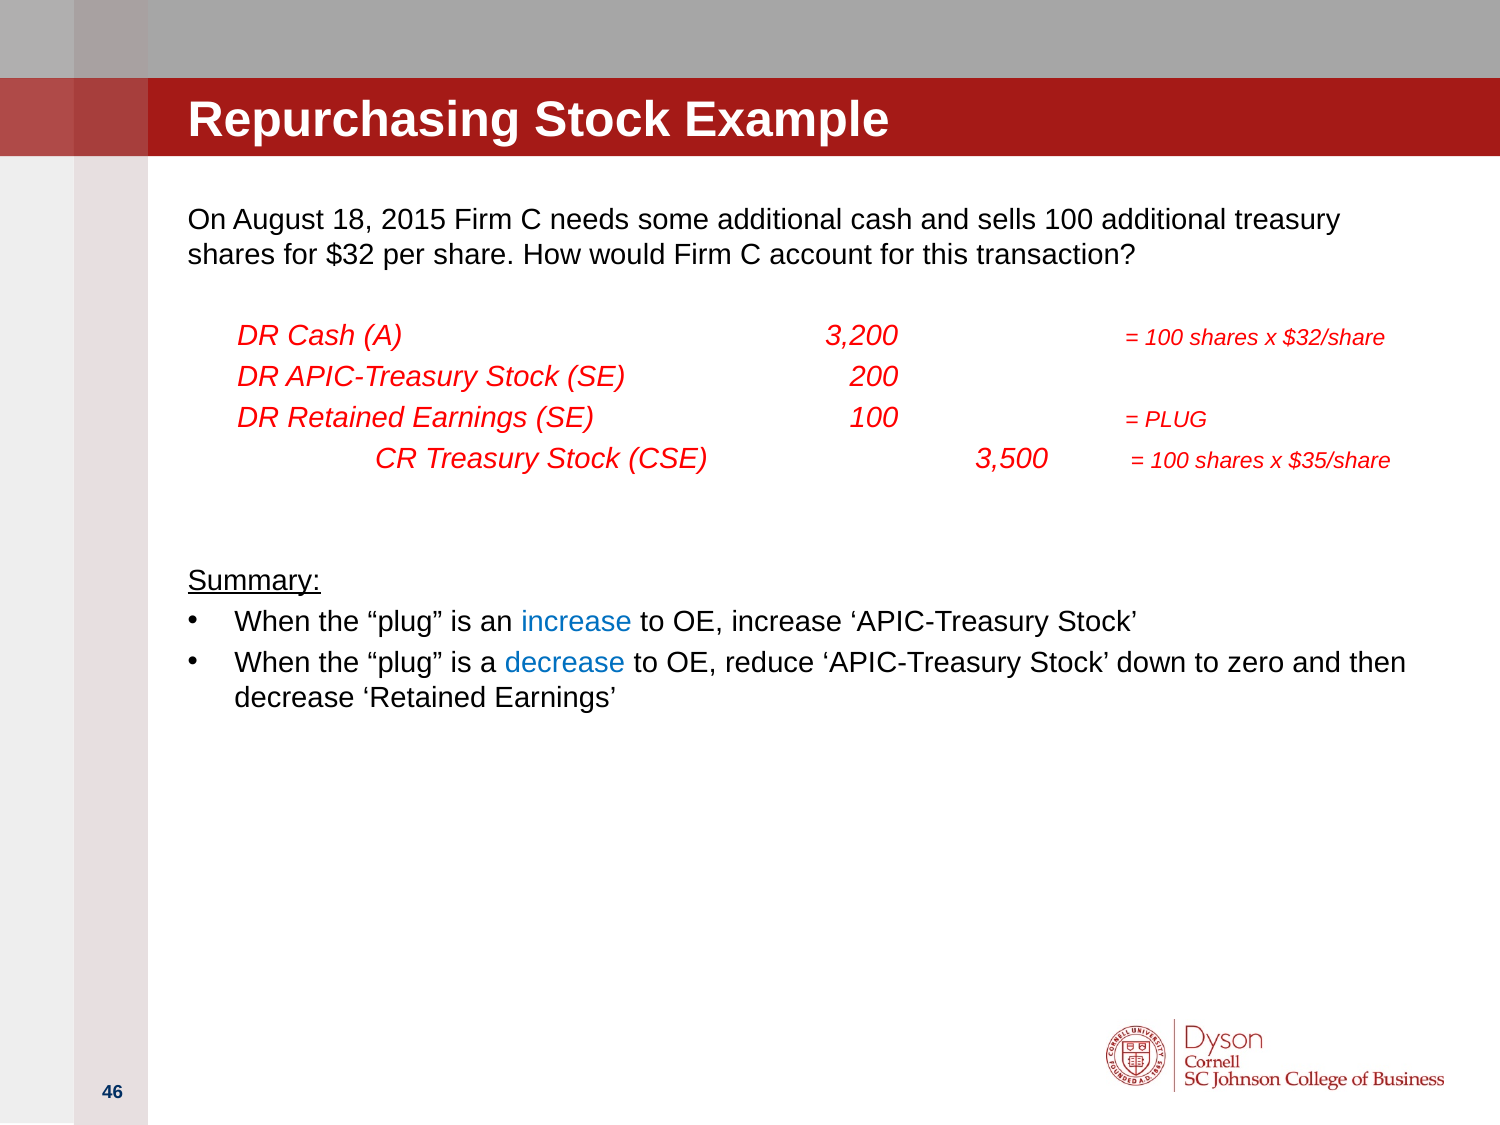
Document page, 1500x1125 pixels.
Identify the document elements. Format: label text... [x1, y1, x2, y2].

slide_number 46 [74, 1071, 151, 1125]
picture [1106, 1019, 1444, 1092]
list On August 18, 2015 Firm C needs some additional cash and sells 100 additional treasury shares for $32 per share. How would Firm C account for this transaction? DR Cash (A) 3,200 = 100 shares x $32/share DR APIC-Treasury Stock (SE) 200 DR Retained Earnings (SE) 100 = PLUG CR Treasury Stock (CSE) 3,500 = 100 shares x $35/share Summary: When the “plug” is an increase to OE, increase ‘APIC-Treasury Stock’ When the “plug” is a decrease to OE, reduce ‘APIC-Treasury Stock’ down to zero and then decrease ‘Retained Earnings’ [187, 200, 1438, 1000]
title Repurchasing Stock Example [187, 46, 1425, 147]
